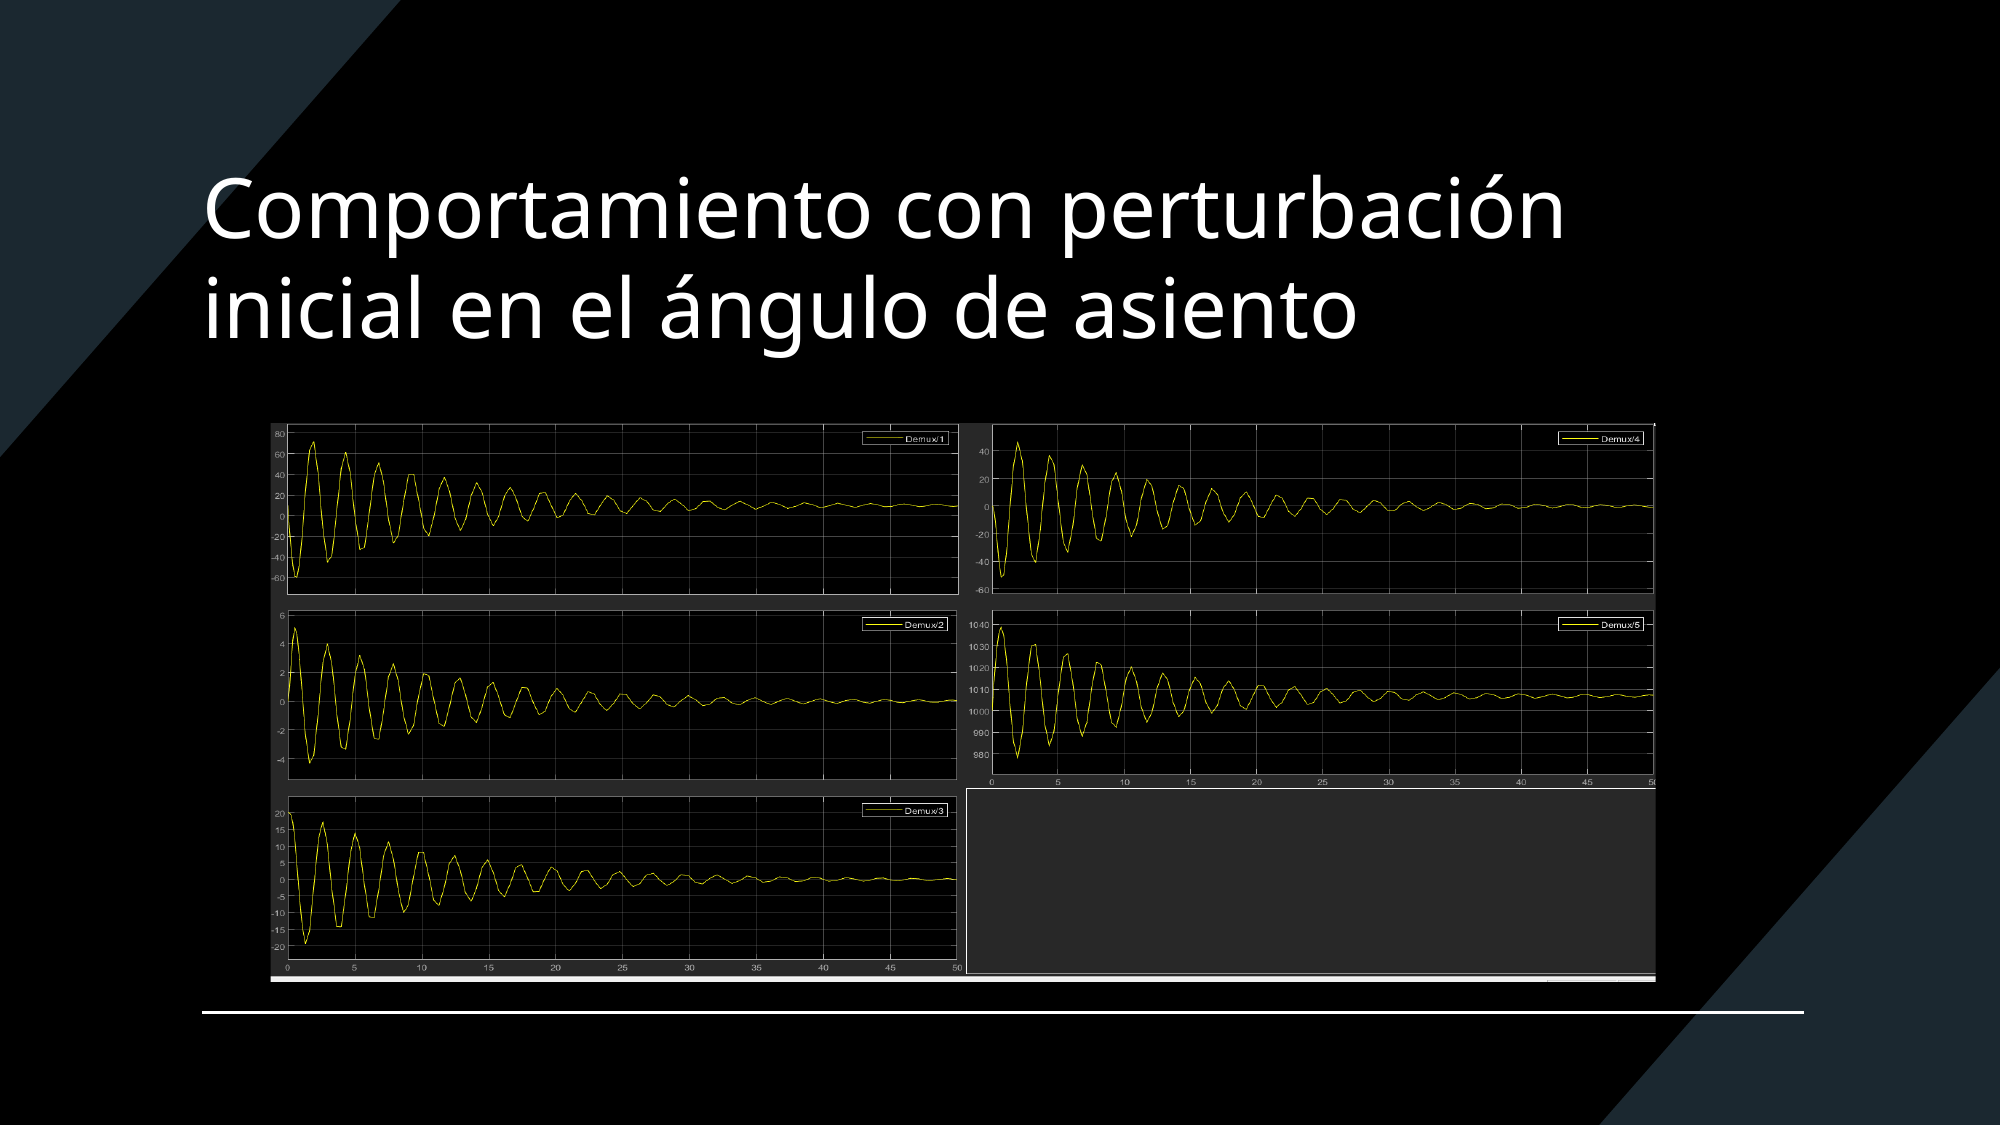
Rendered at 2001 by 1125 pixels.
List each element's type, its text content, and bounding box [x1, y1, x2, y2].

picture [270, 423, 1656, 982]
title Comportamiento con perturbación inicial en el ángulo de asiento [187, 143, 1813, 367]
